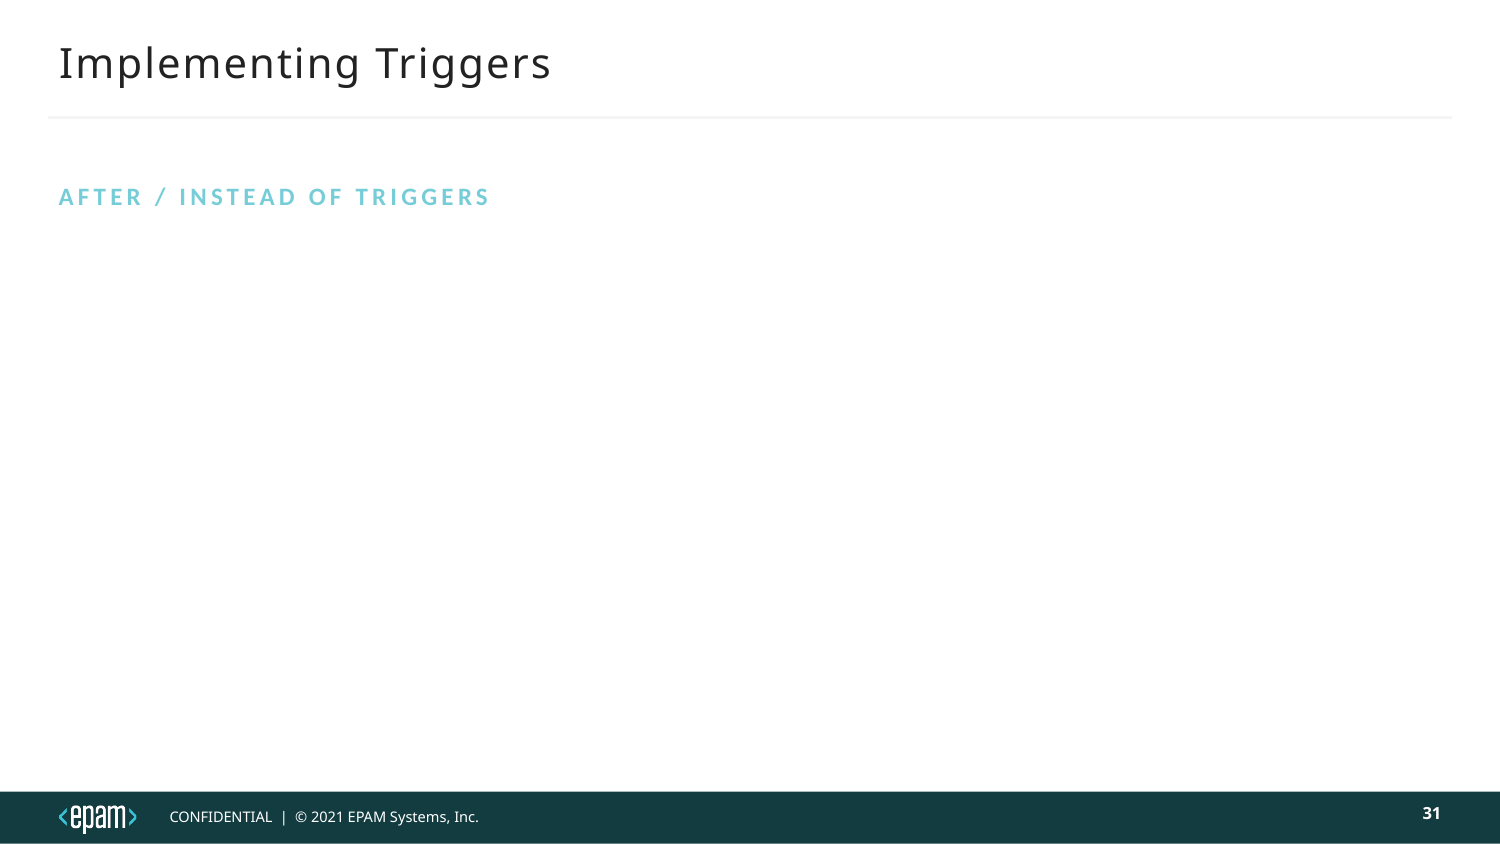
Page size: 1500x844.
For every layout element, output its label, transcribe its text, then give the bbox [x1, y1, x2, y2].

title Implementing Triggers [59, 37, 1442, 87]
slide_number 31 [1216, 791, 1442, 844]
list After / Instead Of Triggers [58, 177, 1442, 234]
